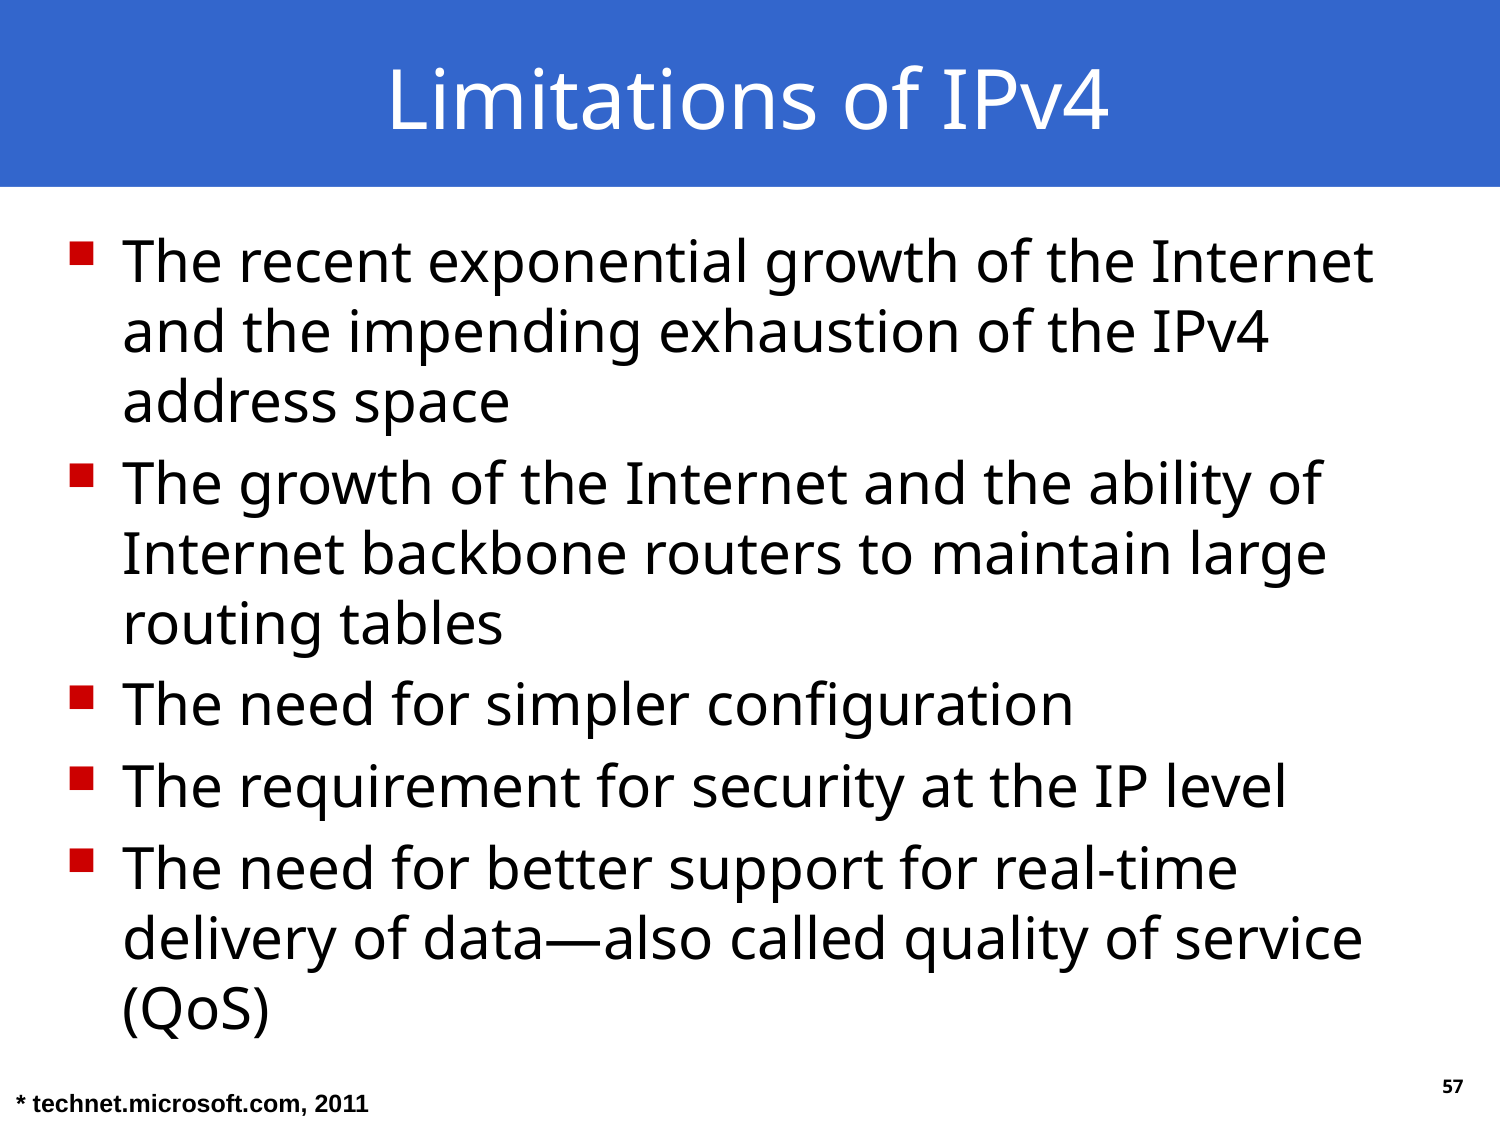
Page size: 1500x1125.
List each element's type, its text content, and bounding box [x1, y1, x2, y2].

title Limitations of IPv4 [51, 8, 1446, 184]
list The recent exponential growth of the Internet and the impending exhaustion of the IPv4 address space The growth of the Internet and the ability of Internet backbone routers to maintain large routing tables The need for simpler configuration The requirement for security at the IP level The need for better support for real-time delivery of data—also called quality of service (QoS) [51, 216, 1446, 1053]
text_box * technet.microsoft.com, 2011 [1, 1079, 385, 1125]
